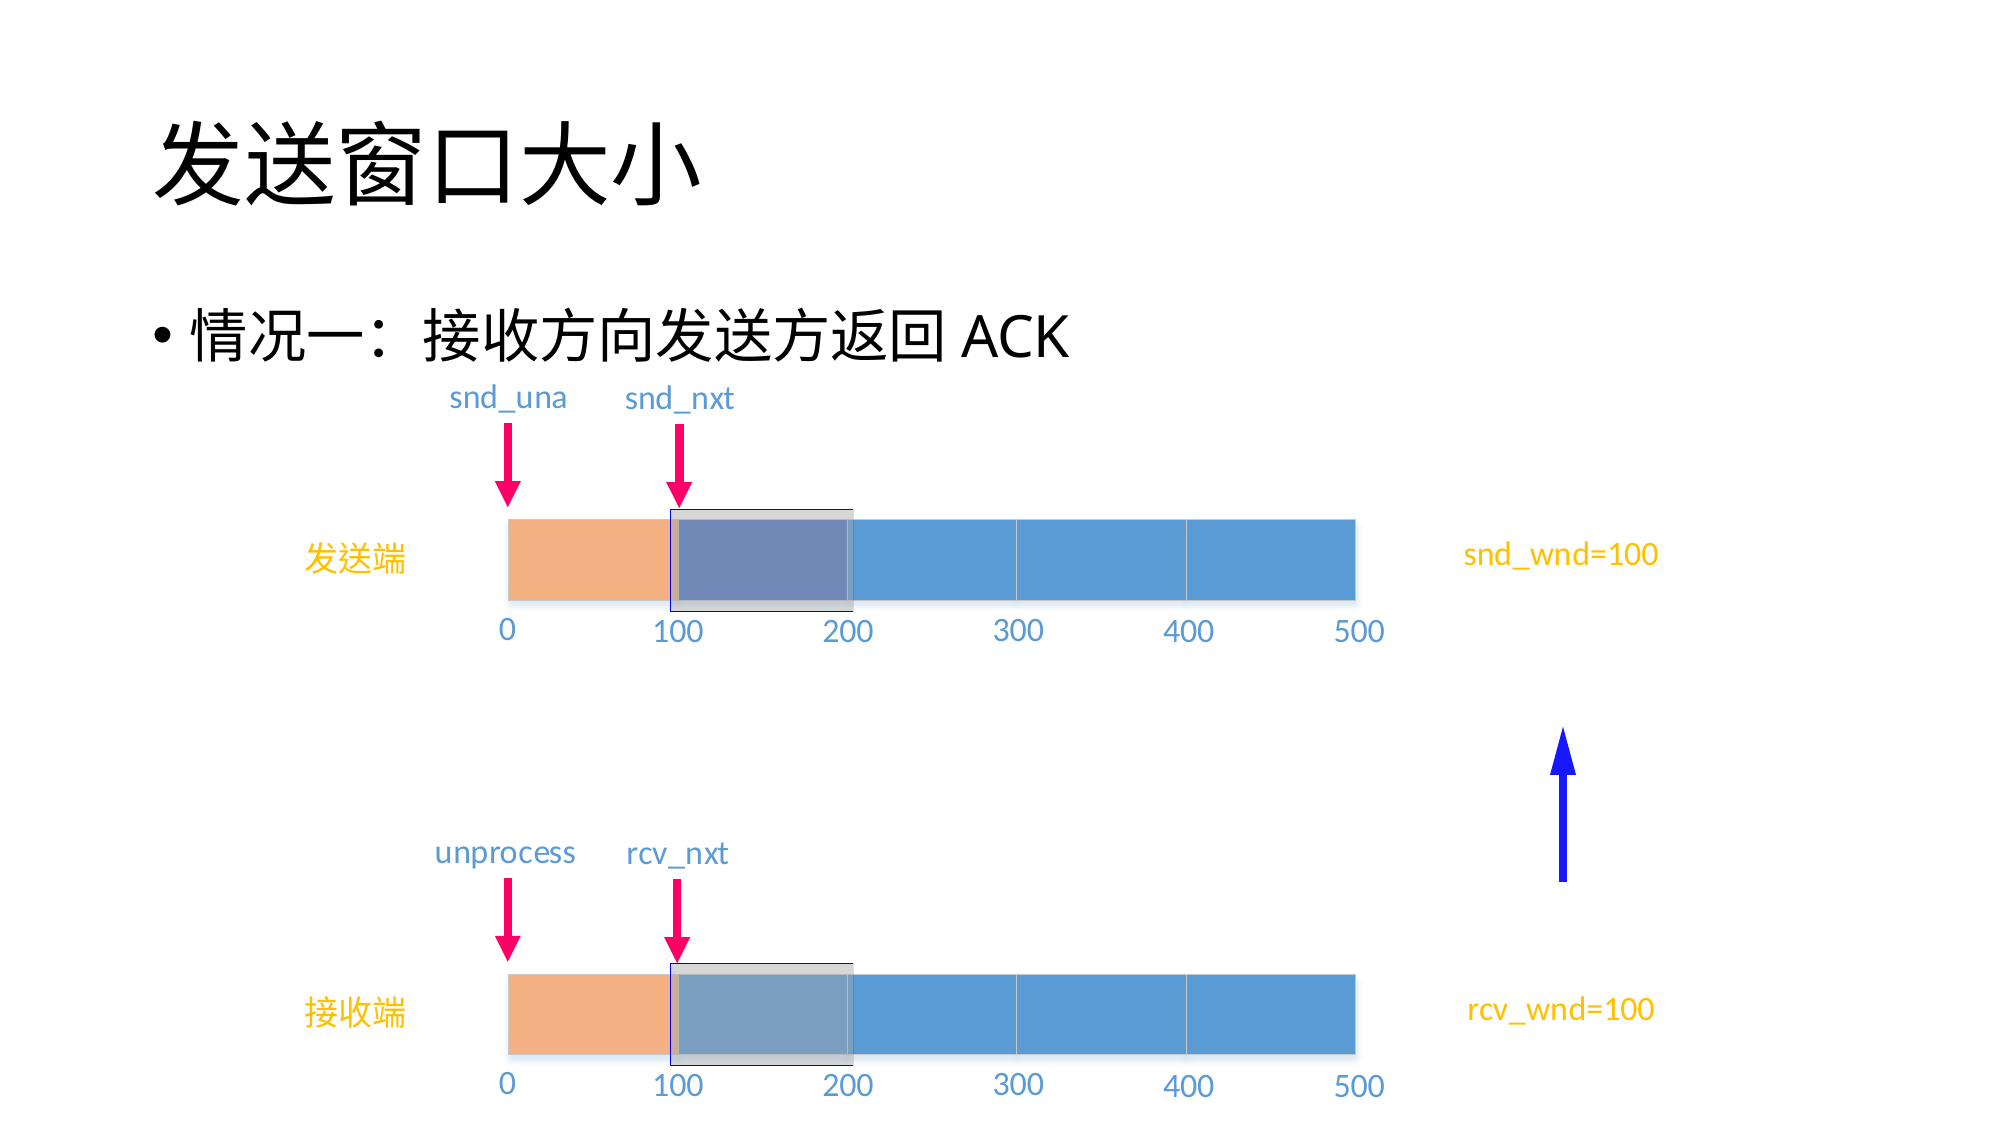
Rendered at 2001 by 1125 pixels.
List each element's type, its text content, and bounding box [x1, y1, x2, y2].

list 情况一：接收方向发送方返回ACK [137, 299, 1863, 1014]
title 发送窗口大小 [137, 59, 1863, 278]
picture [283, 364, 1678, 1125]
